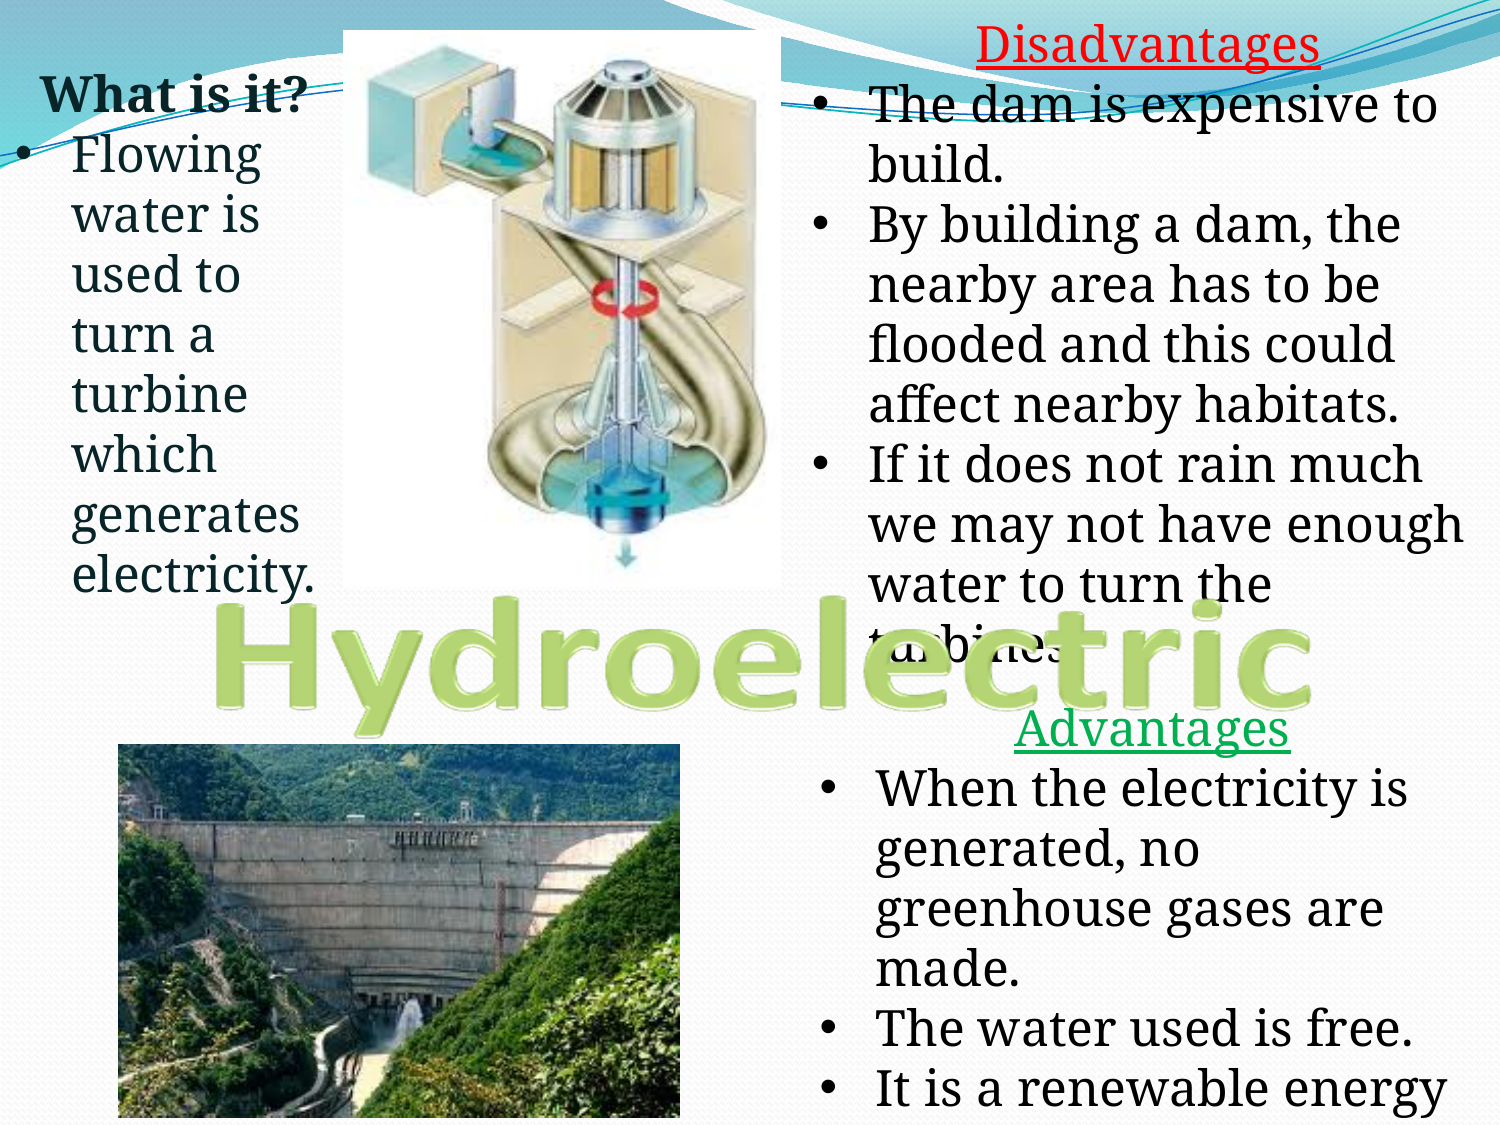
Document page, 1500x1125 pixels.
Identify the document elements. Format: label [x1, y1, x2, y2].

text_box [0, 4, 1500, 1125]
